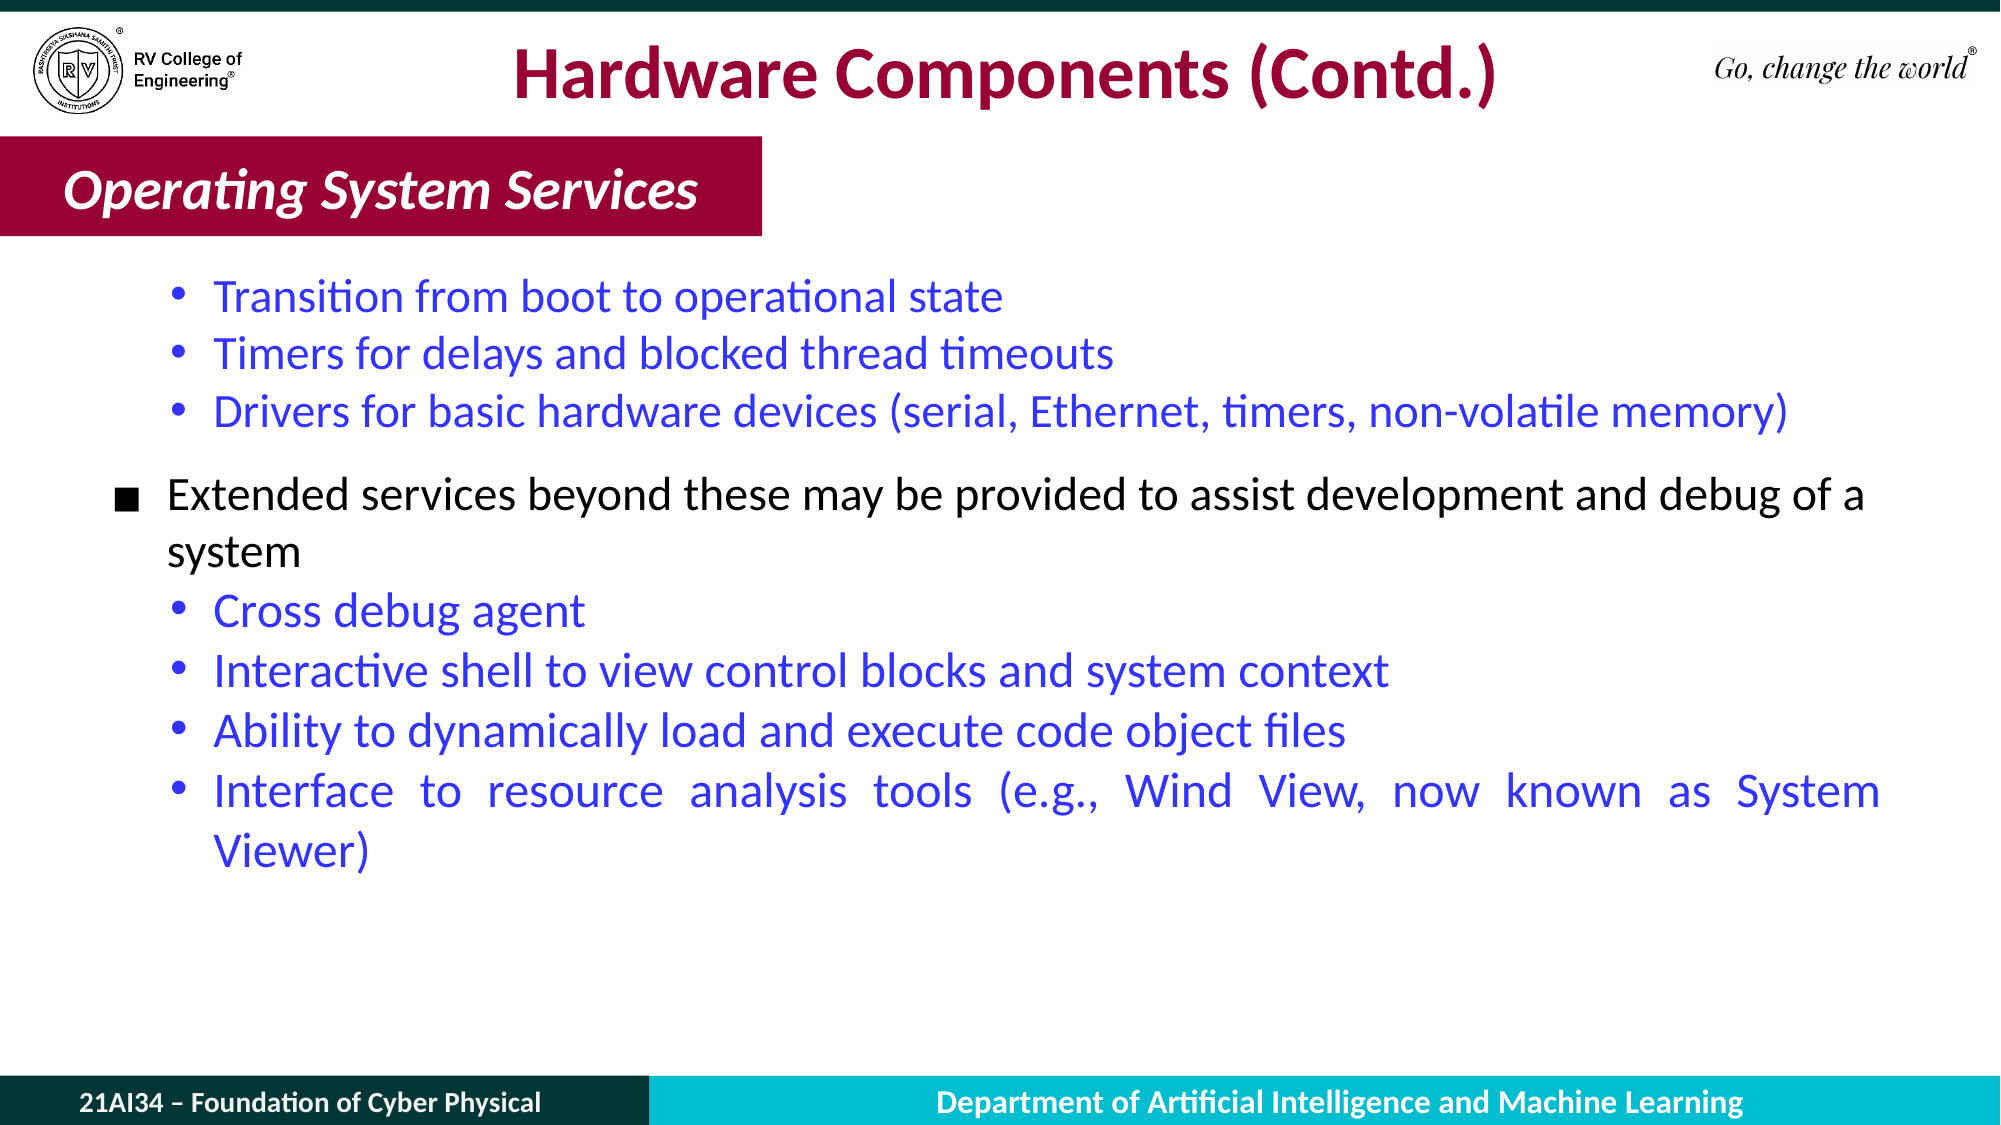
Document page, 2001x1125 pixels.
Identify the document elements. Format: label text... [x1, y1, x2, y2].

text_box Transition from boot to operational state Timers for delays and blocked thread timeouts Drivers for basic hardware devices (serial, Ethernet, timers, non-volatile memory) Extended services beyond these may be provided to assist development and debug of a system Cross debug agent Interactive shell to view control blocks and system context Ability to dynamically load and execute code object files Interface to resource analysis tools (e.g., Wind View, now known as System Viewer) [95, 257, 1898, 885]
picture [1848, 41, 1981, 87]
picture [33, 27, 165, 114]
title Hardware Components (Contd.) [165, 24, 1848, 125]
text_box Operating System Services [0, 136, 763, 237]
